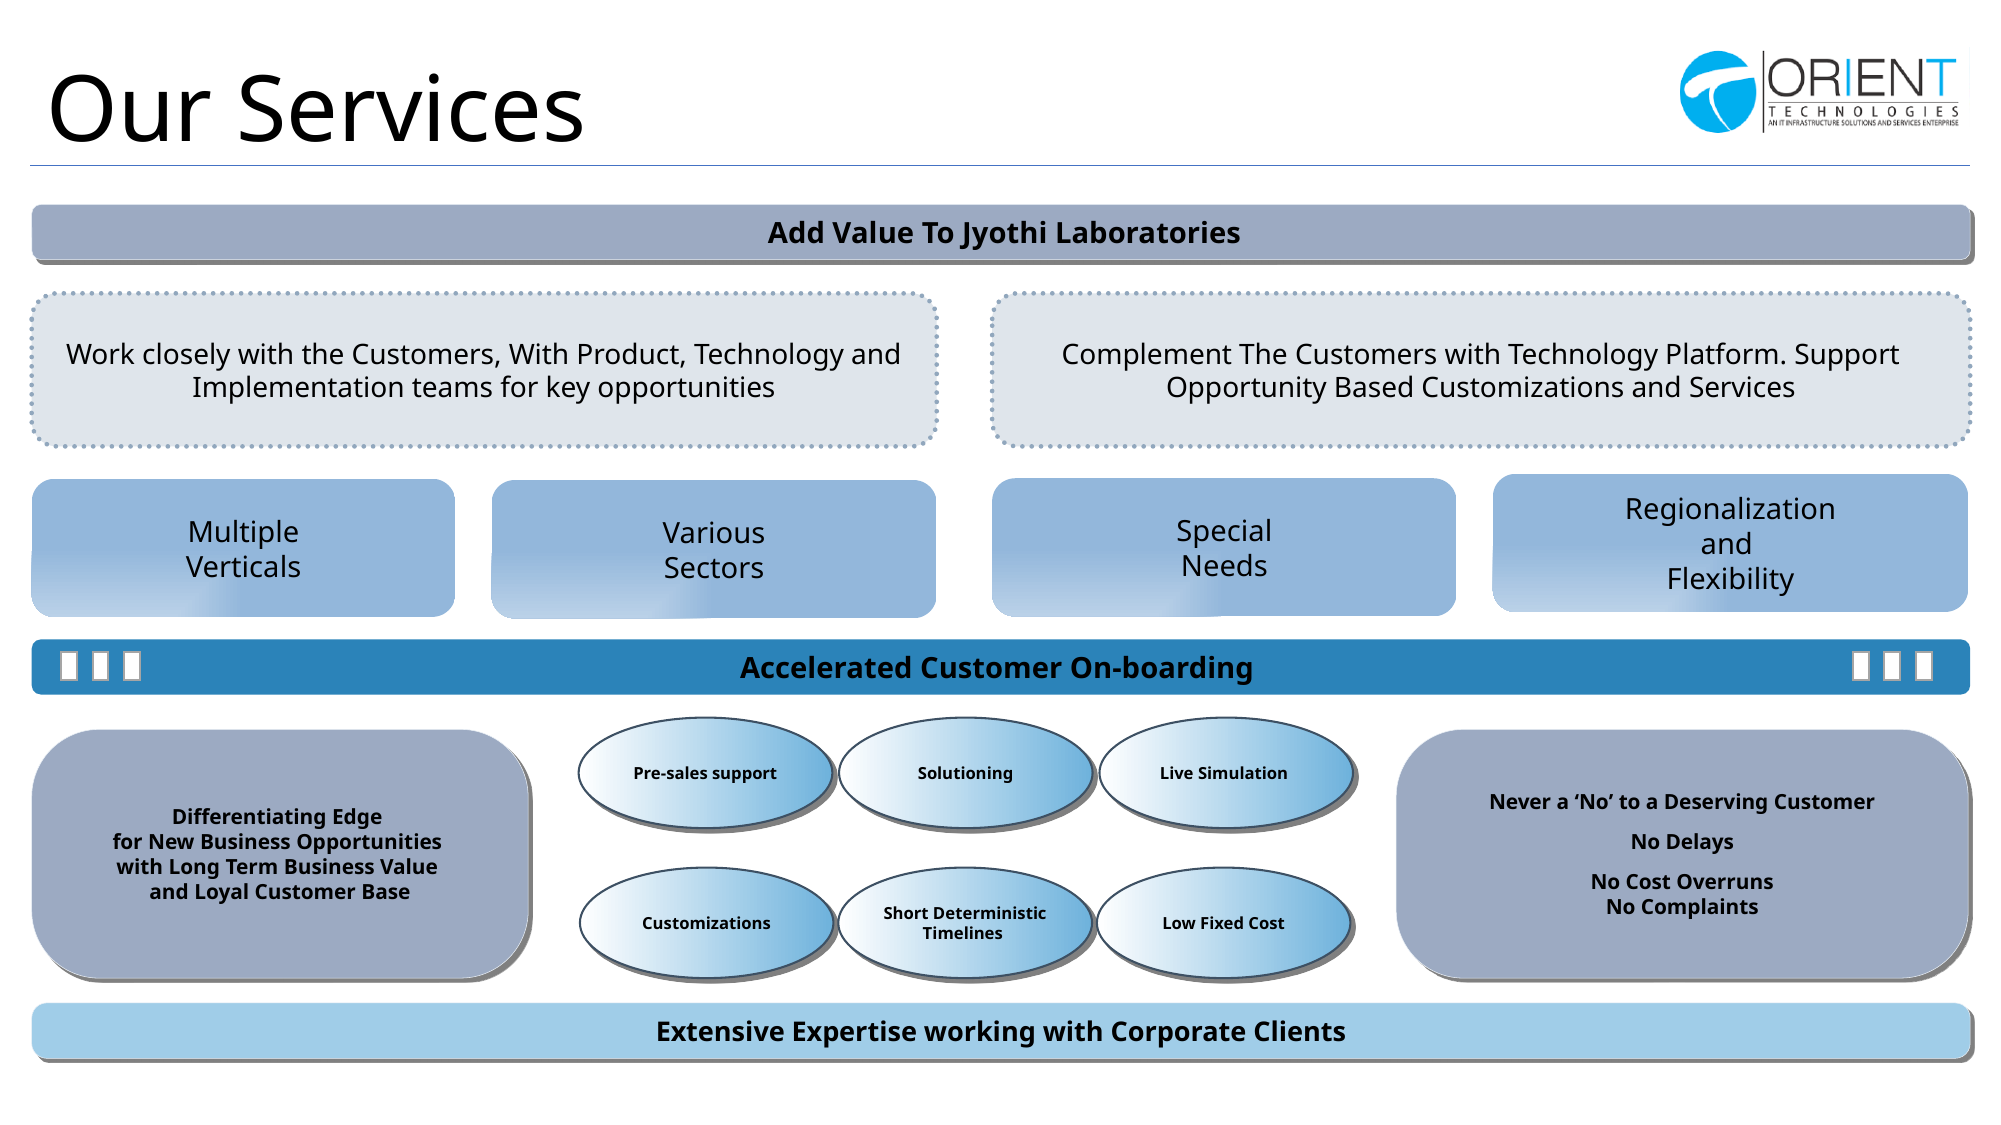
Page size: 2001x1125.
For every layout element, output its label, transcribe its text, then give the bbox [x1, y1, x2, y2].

text_box Extensive Expertise working with Corporate Clients [31, 1002, 1971, 1059]
text_box Complement The Customers with Technology Platform. Support Opportunity Based Customizations and Services [992, 293, 1971, 447]
title Our Services [31, 37, 1971, 187]
text_box Short Deterministic Timelines [838, 867, 1093, 979]
text_box Pre-sales support [578, 717, 833, 829]
text_box Special Needs [992, 478, 1457, 617]
text_box Never a ‘No’ to a Deserving Customer No Delays No Cost Overruns No Complaints [1396, 729, 1969, 979]
text_box Live Simulation [1099, 717, 1354, 829]
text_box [31, 639, 1971, 695]
text_box Low Fixed Cost [1096, 867, 1351, 979]
text_box Multiple Verticals [31, 478, 456, 617]
text_box Customizations [579, 867, 834, 979]
text_box Add Value To Jyothi Laboratories [31, 204, 1971, 260]
text_box Differentiating Edge for New Business Opportunities with Long Term Business Value and Loyal Customer Base [31, 729, 529, 979]
text_box Regionalization and Flexibility [1492, 473, 1969, 612]
text_box Various Sectors [491, 480, 937, 619]
text_box Work closely with the Customers, With Product, Technology and Implementation teams for key opportunities [31, 293, 937, 447]
text_box Solutioning [839, 717, 1093, 829]
